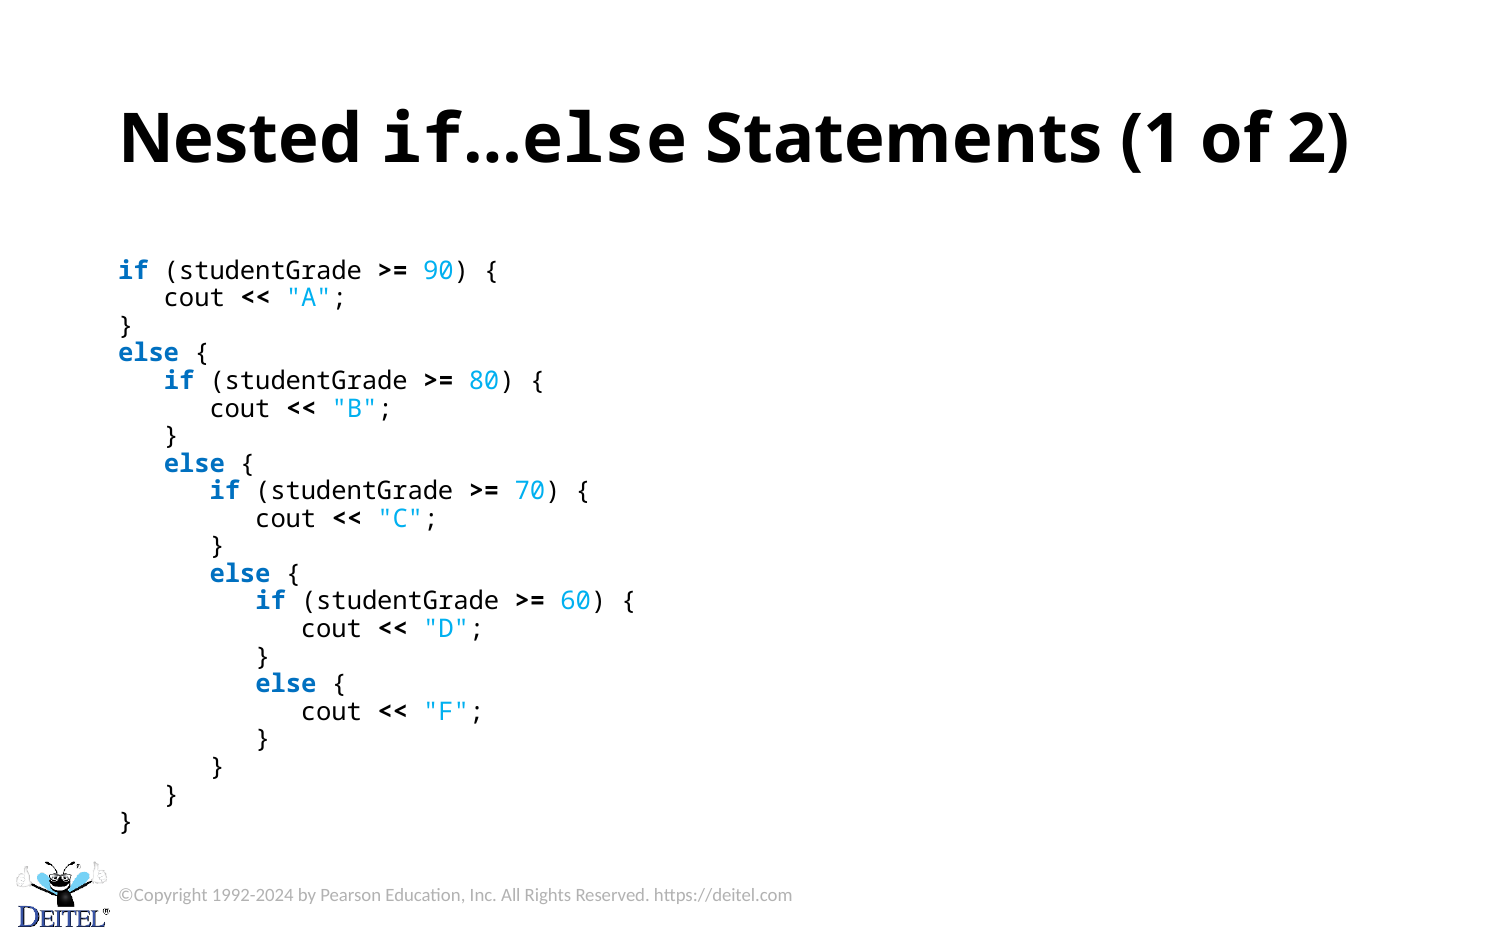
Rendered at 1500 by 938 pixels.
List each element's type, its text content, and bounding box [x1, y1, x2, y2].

picture [0, 837, 163, 938]
list if (studentGrade >= 90) { cout << "A"; } else { if (studentGrade >= 80) { cout << "B"; } else { if (studentGrade >= 70) { cout << "C"; } else { if (studentGrade >= 60) { cout << "D"; } else { cout << "F"; } } } } [103, 249, 1397, 845]
title Nested if…else Statements (1 of 2) [103, 49, 1397, 232]
footer ©Copyright 1992-2024 by Pearson Education, Inc. All Rights Reserved. https://deitel.com [103, 868, 1004, 919]
